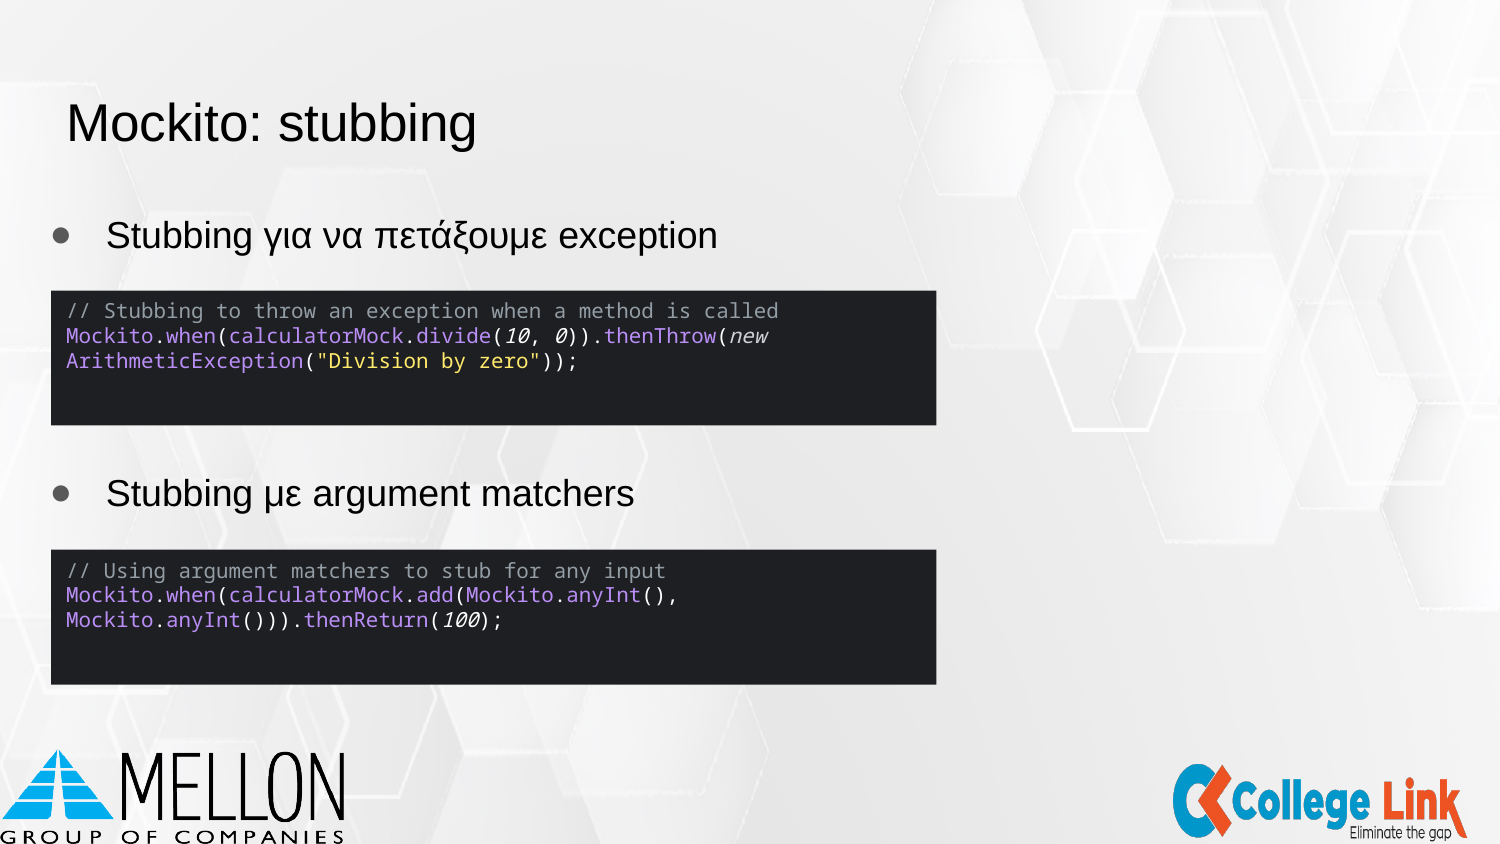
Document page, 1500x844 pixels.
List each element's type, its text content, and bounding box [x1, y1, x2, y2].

title Mockito: stubbing [51, 72, 1039, 167]
text_box // Using argument matchers to stub for any input Mockito.when(calculatorMock.add(Mockito.anyInt(), Mockito.anyInt())).thenReturn(100); [51, 549, 937, 685]
text_box // Stubbing to throw an exception when a method is called Mockito.when(calculatorMock.divide(10, 0)).thenThrow(new ArithmeticException("Division by zero")); [51, 290, 937, 426]
list Stubbing για να πετάξουμε exception Stubbing με argument matchers [15, 189, 1476, 750]
picture [0, 0, 1500, 844]
